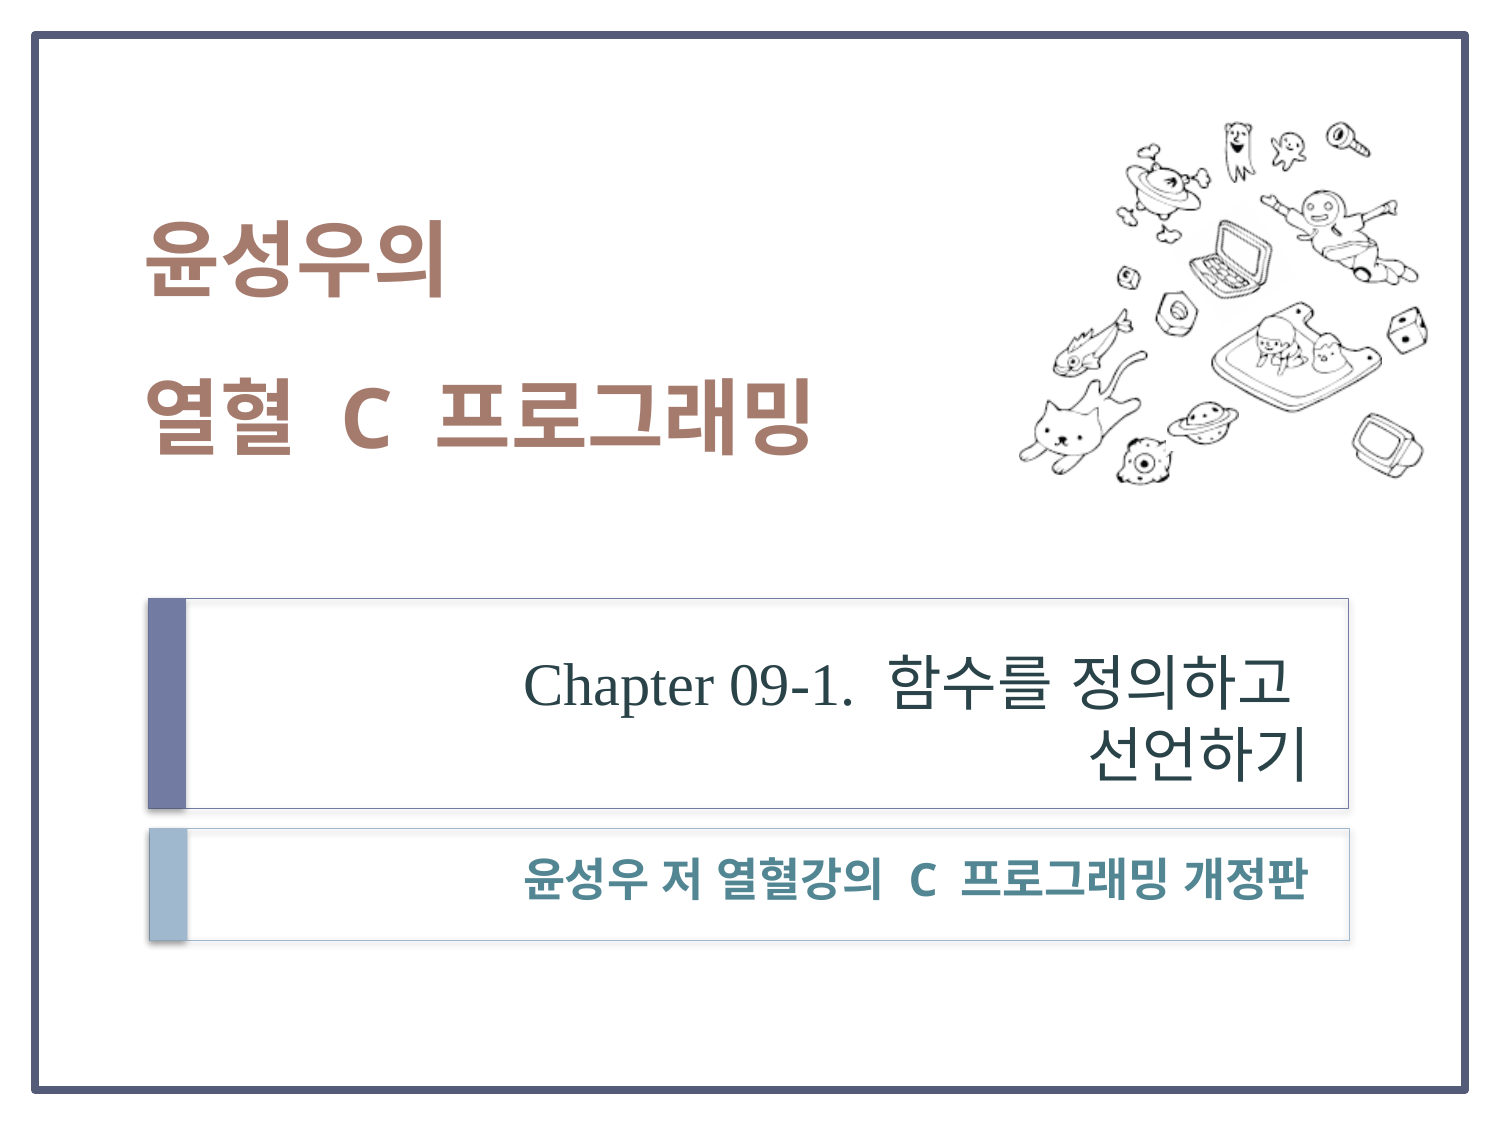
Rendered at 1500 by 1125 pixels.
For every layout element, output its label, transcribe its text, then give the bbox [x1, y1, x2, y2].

text_box 윤성우의 열혈 C 프로그래밍 [128, 199, 1067, 473]
picture [1323, 116, 1378, 162]
text_box [34, 34, 1466, 1091]
picture [1019, 116, 1437, 509]
